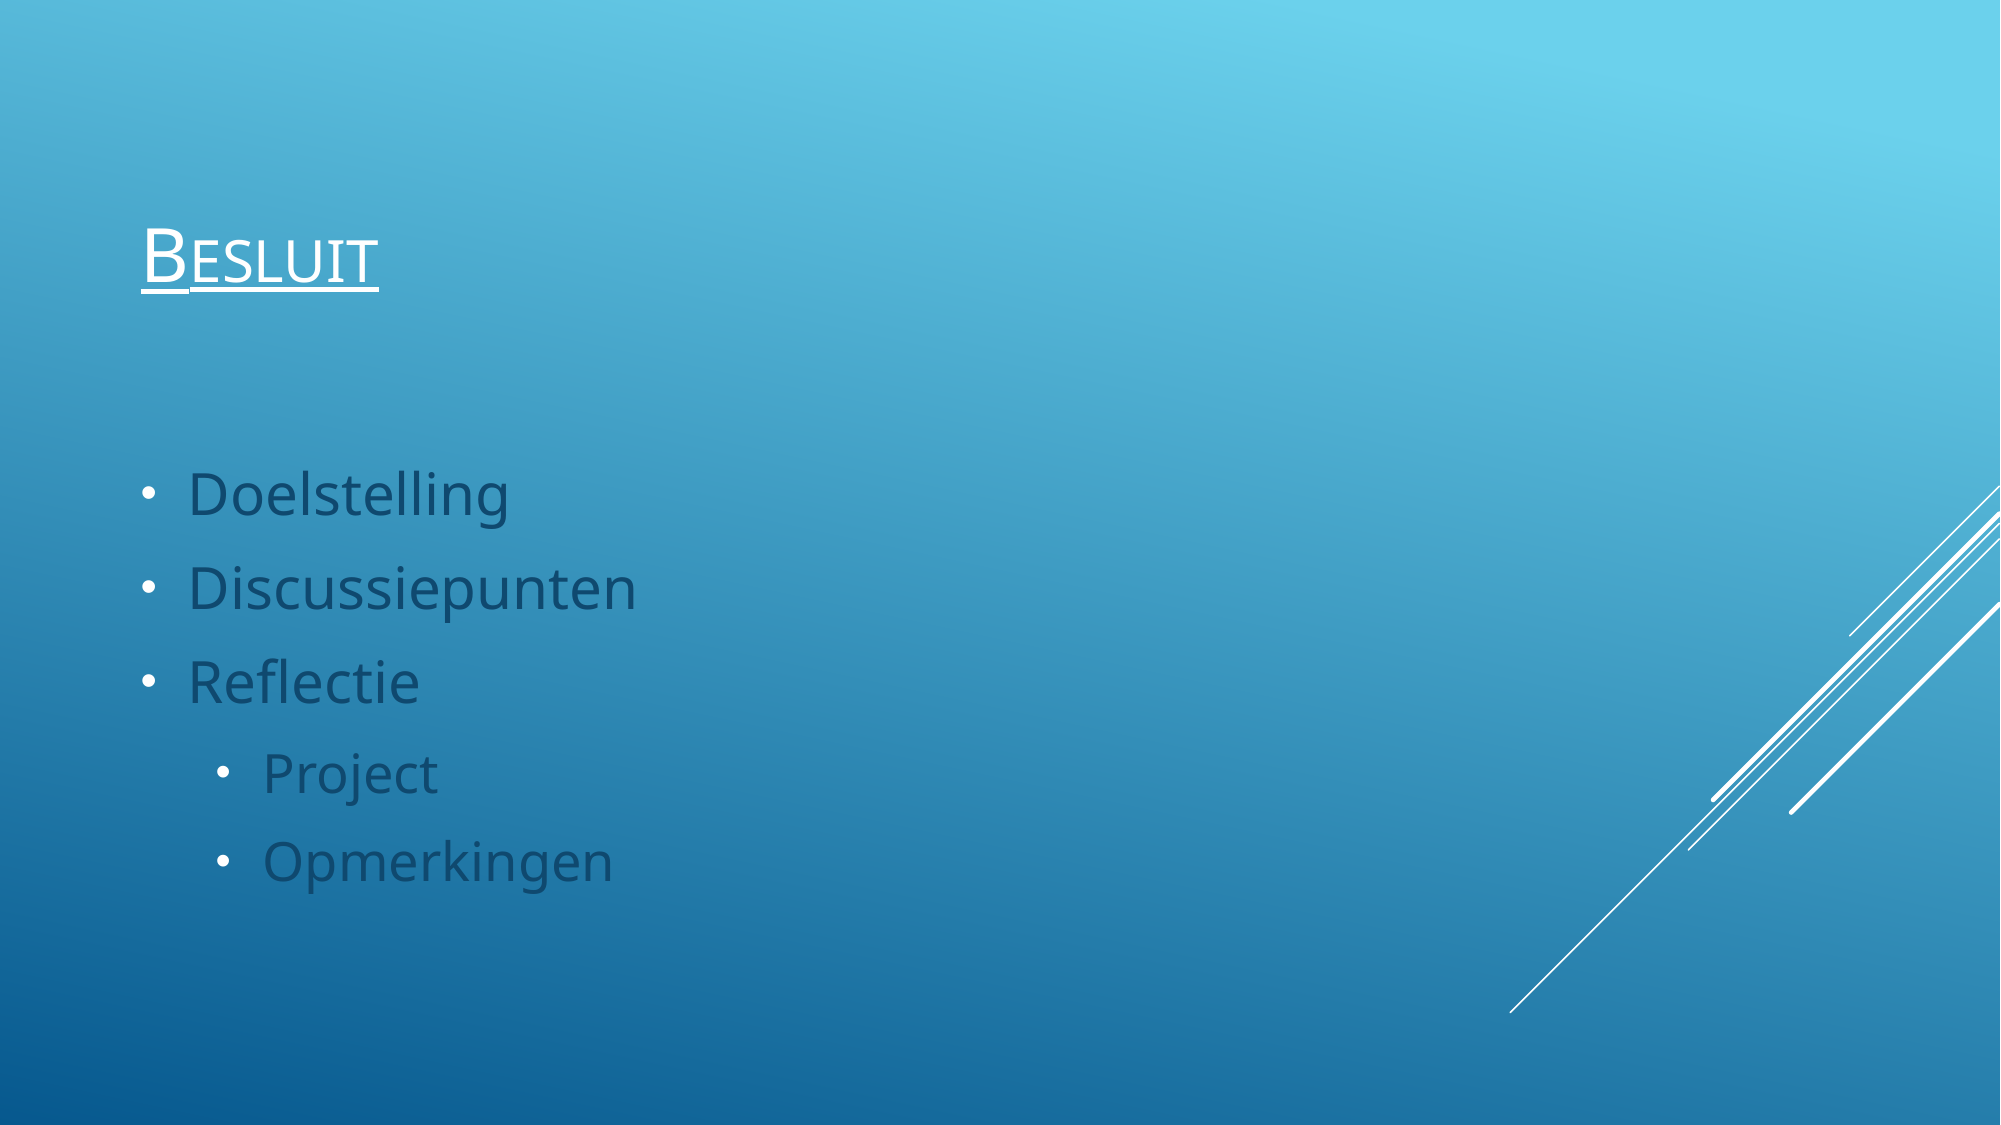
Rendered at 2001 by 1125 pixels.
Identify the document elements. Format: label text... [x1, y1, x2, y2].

text_box Besluit [125, 129, 1526, 376]
text_box Doelstelling Discussiepunten Reflectie Project Opmerkingen [125, 376, 1526, 1068]
